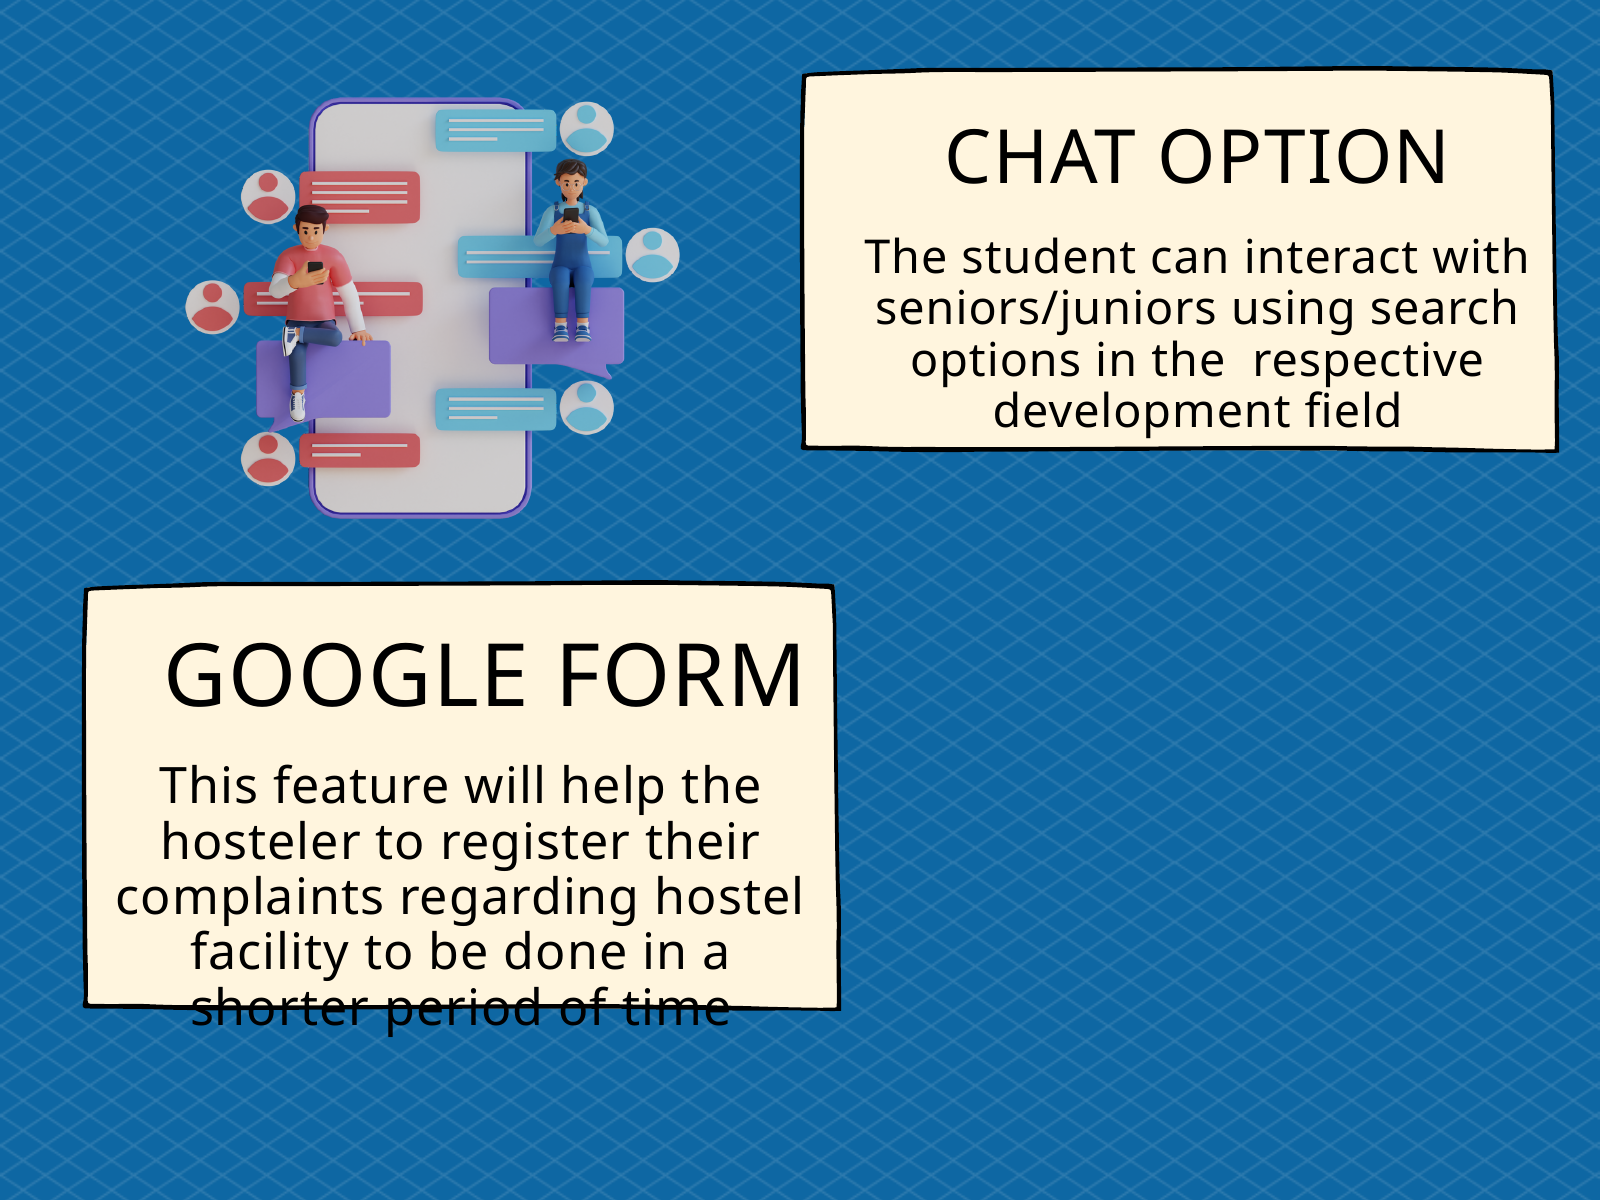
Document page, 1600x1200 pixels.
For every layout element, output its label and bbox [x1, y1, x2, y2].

text_box [81, 579, 842, 1012]
picture [0, 0, 1600, 1200]
text_box [799, 65, 1560, 454]
